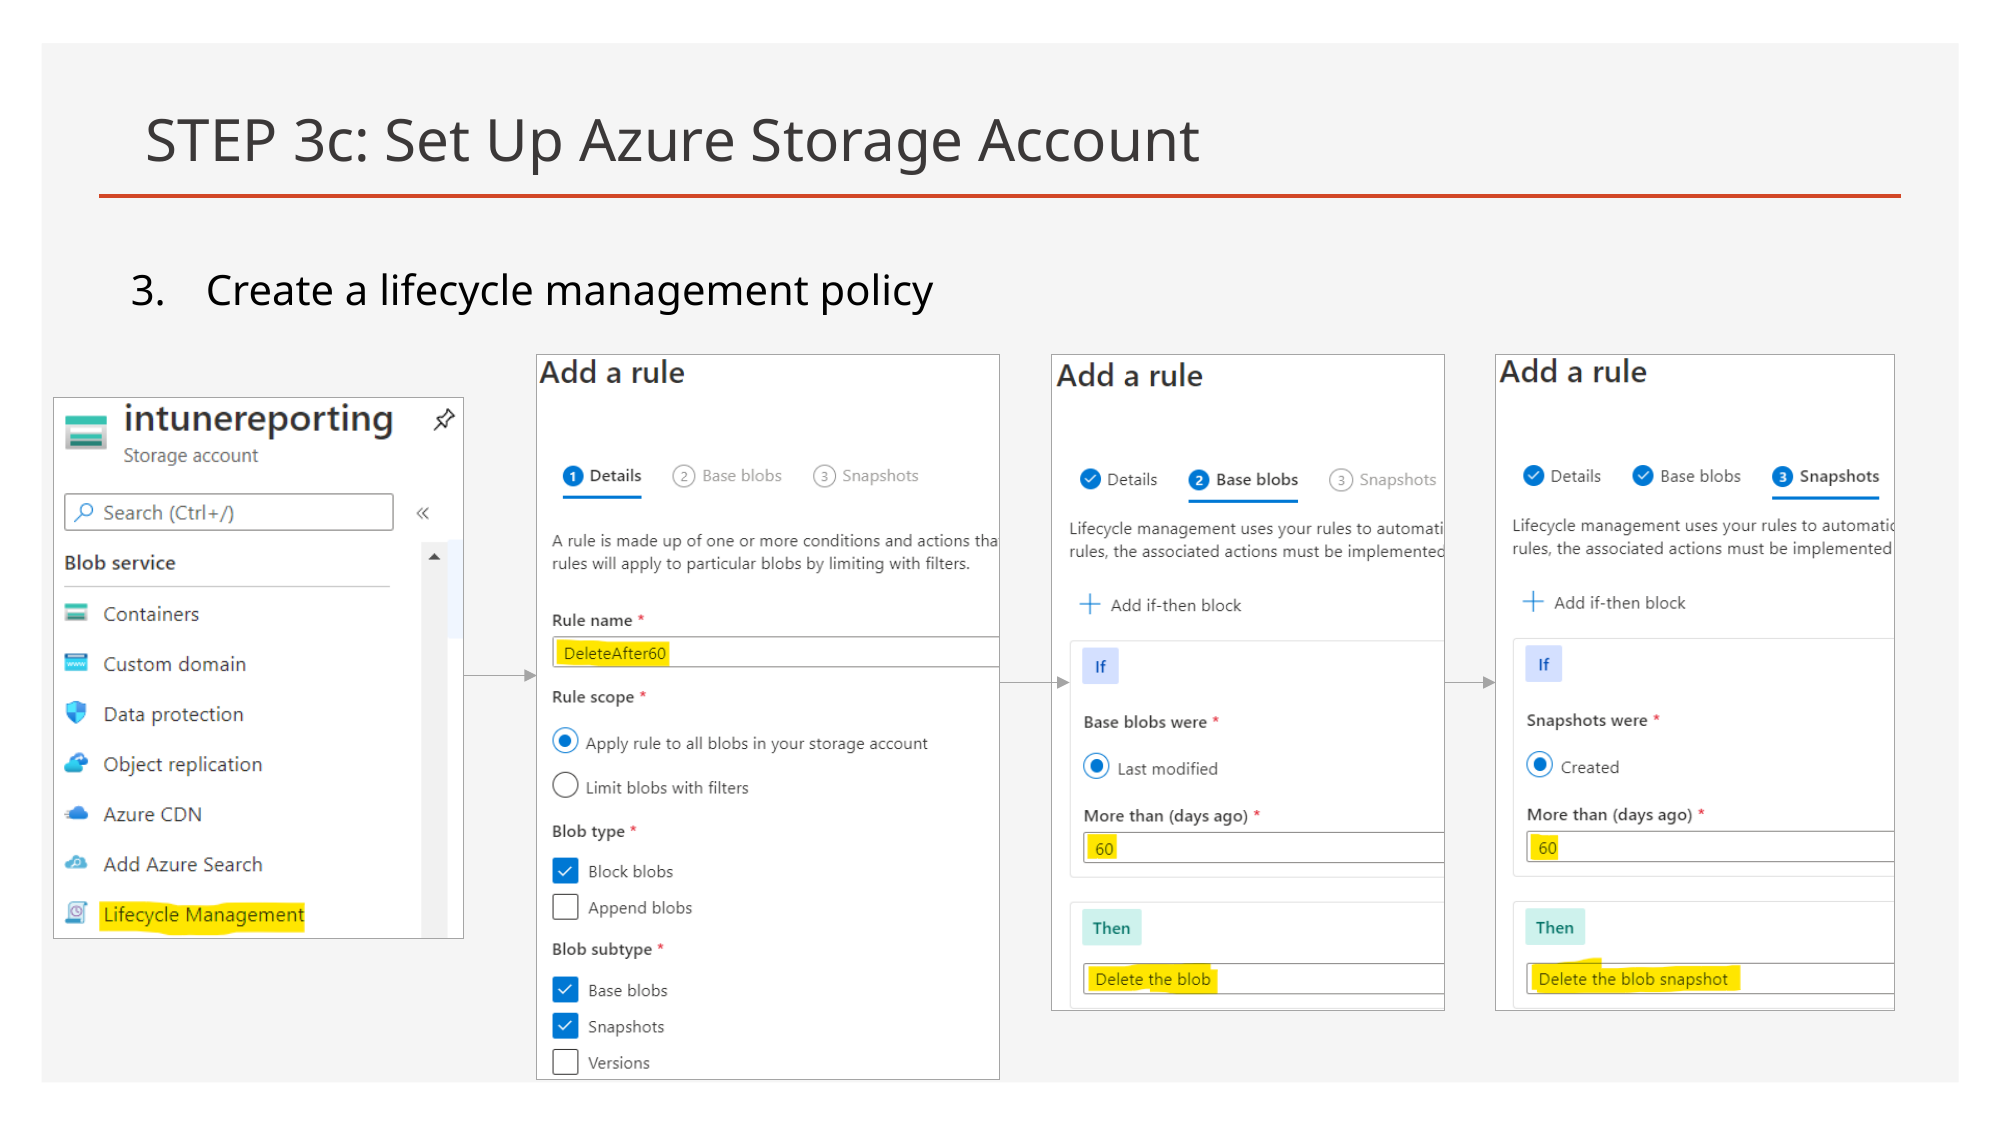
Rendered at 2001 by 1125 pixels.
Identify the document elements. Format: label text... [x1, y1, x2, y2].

picture [53, 397, 464, 939]
text_box Create a lifecycle management policy [130, 263, 1000, 314]
picture [536, 354, 1000, 1080]
picture [1051, 354, 1445, 1011]
picture [1495, 354, 1895, 1011]
title STEP 3c: Set Up Azure Storage Account [130, 89, 1939, 181]
